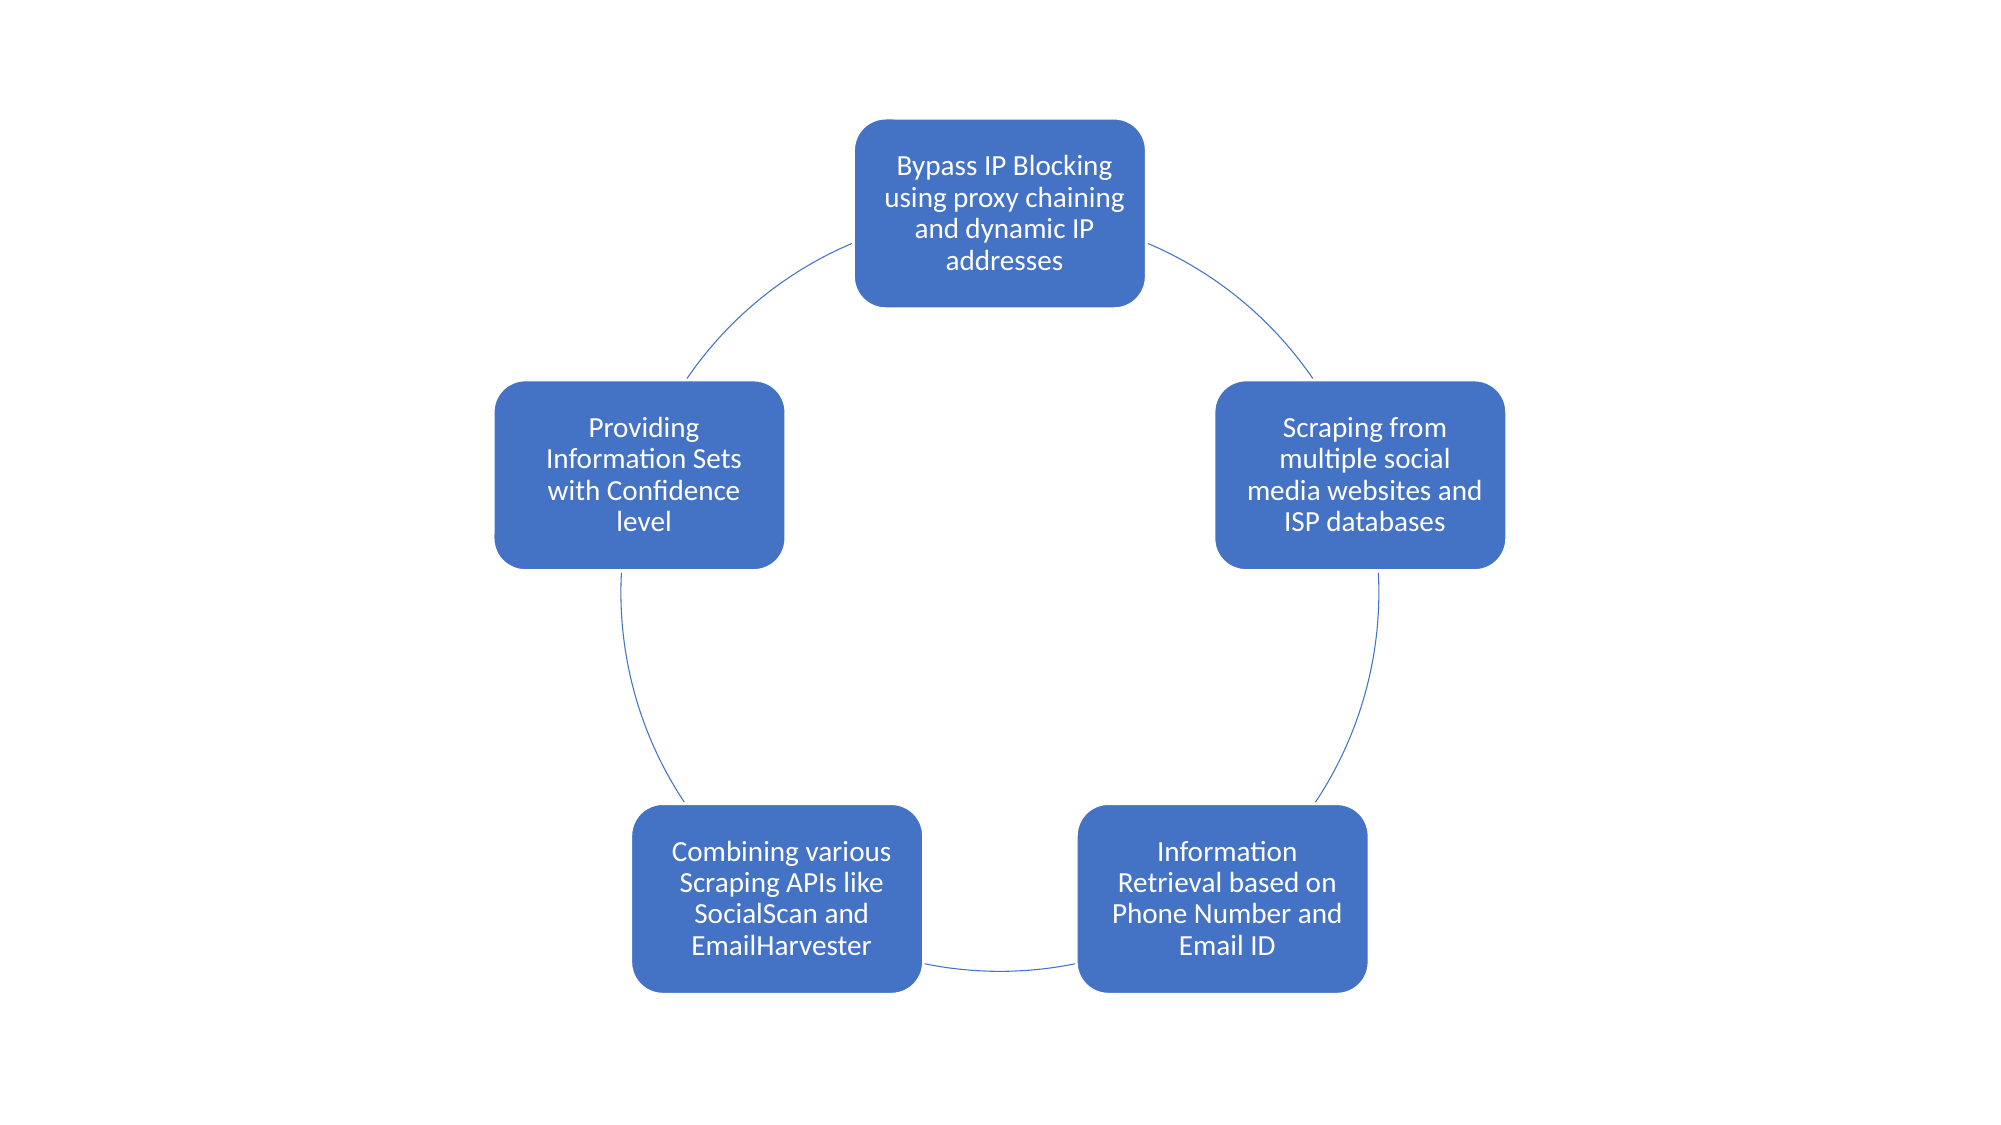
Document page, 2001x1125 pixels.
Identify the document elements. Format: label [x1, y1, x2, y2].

text_box [333, 117, 1667, 1007]
